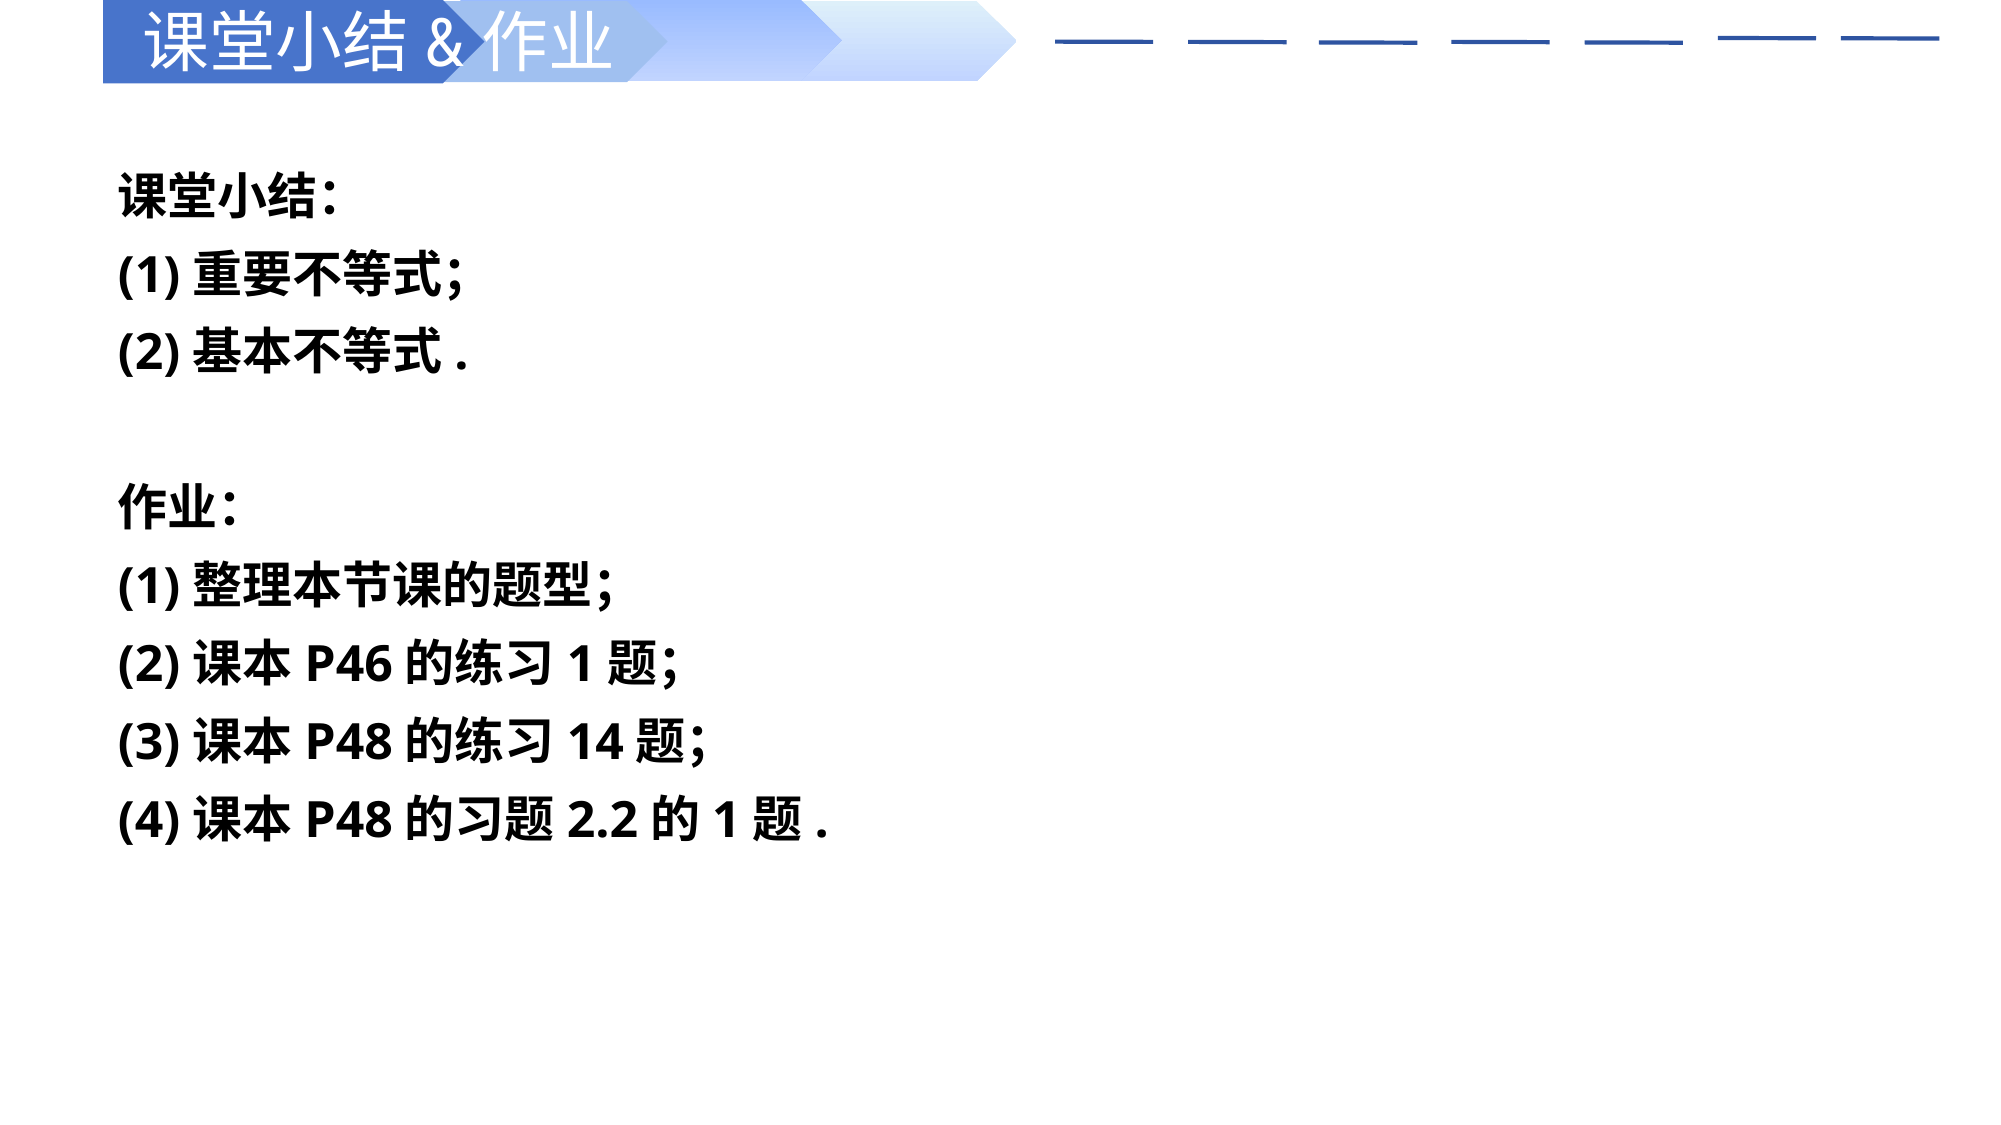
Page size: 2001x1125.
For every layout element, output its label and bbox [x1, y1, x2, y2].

text_box [102, 0, 1940, 89]
